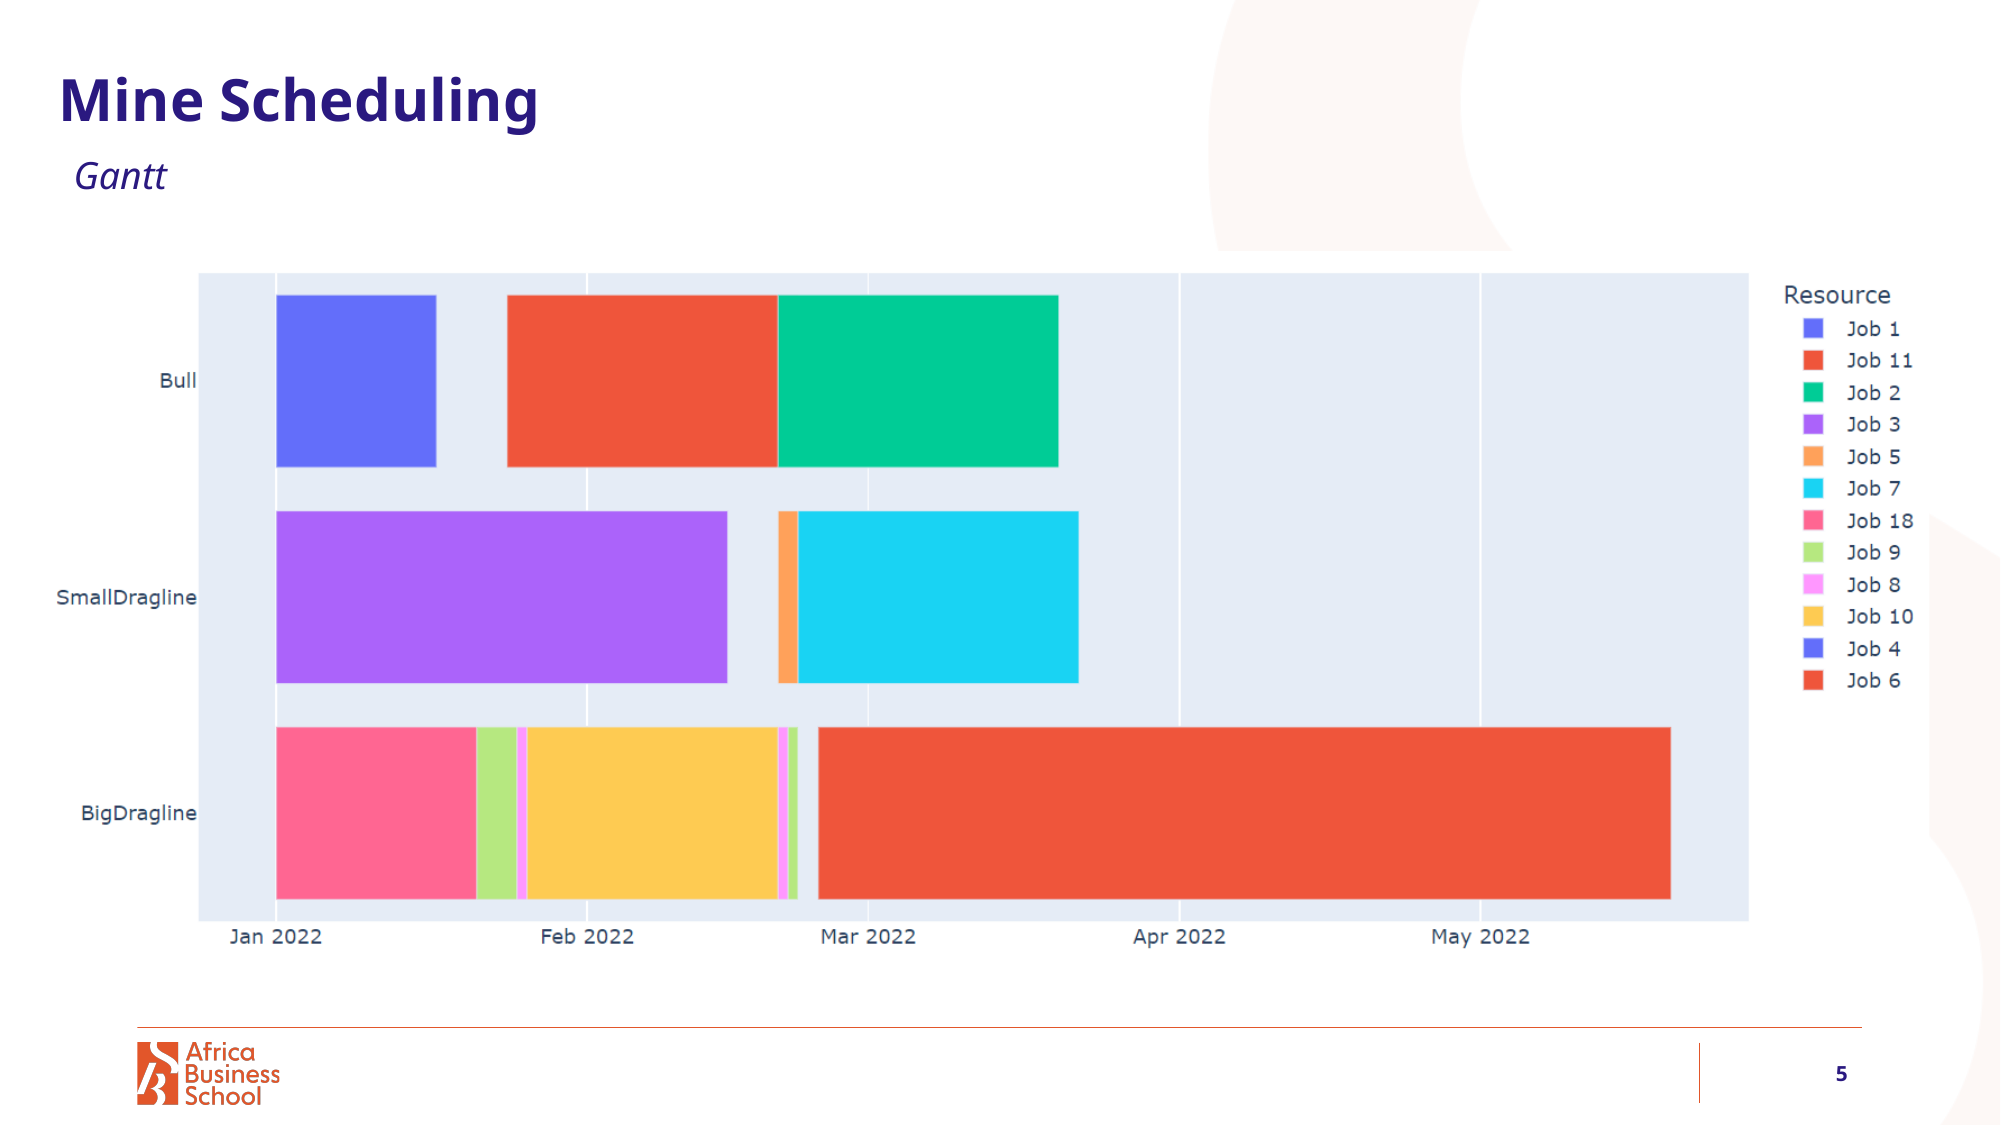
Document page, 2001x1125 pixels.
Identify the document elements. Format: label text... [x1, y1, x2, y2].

slide_number 5 [1720, 1044, 1863, 1105]
picture [47, 251, 1930, 968]
title Mine Scheduling [59, 70, 1941, 137]
list Gantt [58, 149, 1942, 215]
